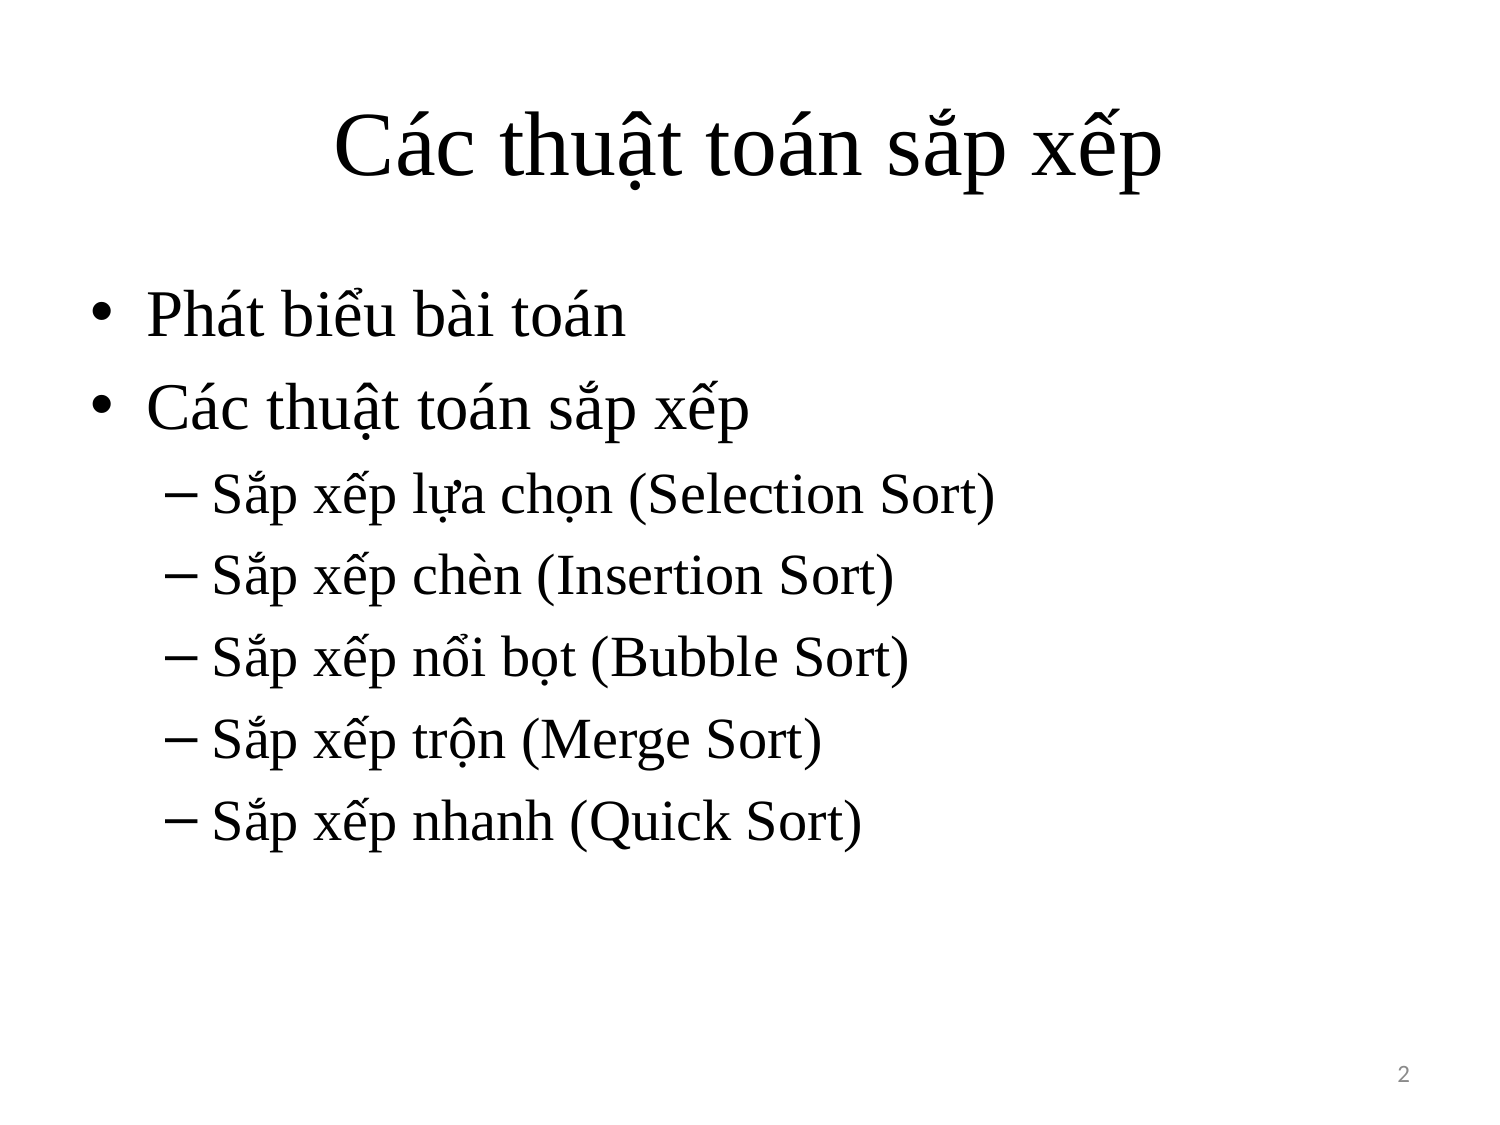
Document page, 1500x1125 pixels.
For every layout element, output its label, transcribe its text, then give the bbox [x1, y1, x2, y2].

list Phát biểu bài toán Các thuật toán sắp xếp Sắp xếp lựa chọn (Selection Sort) Sắp xếp chèn (Insertion Sort) Sắp xếp nổi bọt (Bubble Sort) Sắp xếp trộn (Merge Sort) Sắp xếp nhanh (Quick Sort) [75, 262, 1425, 1005]
slide_number 2 [1074, 1042, 1425, 1103]
title Các thuật toán sắp xếp [75, 45, 1425, 233]
